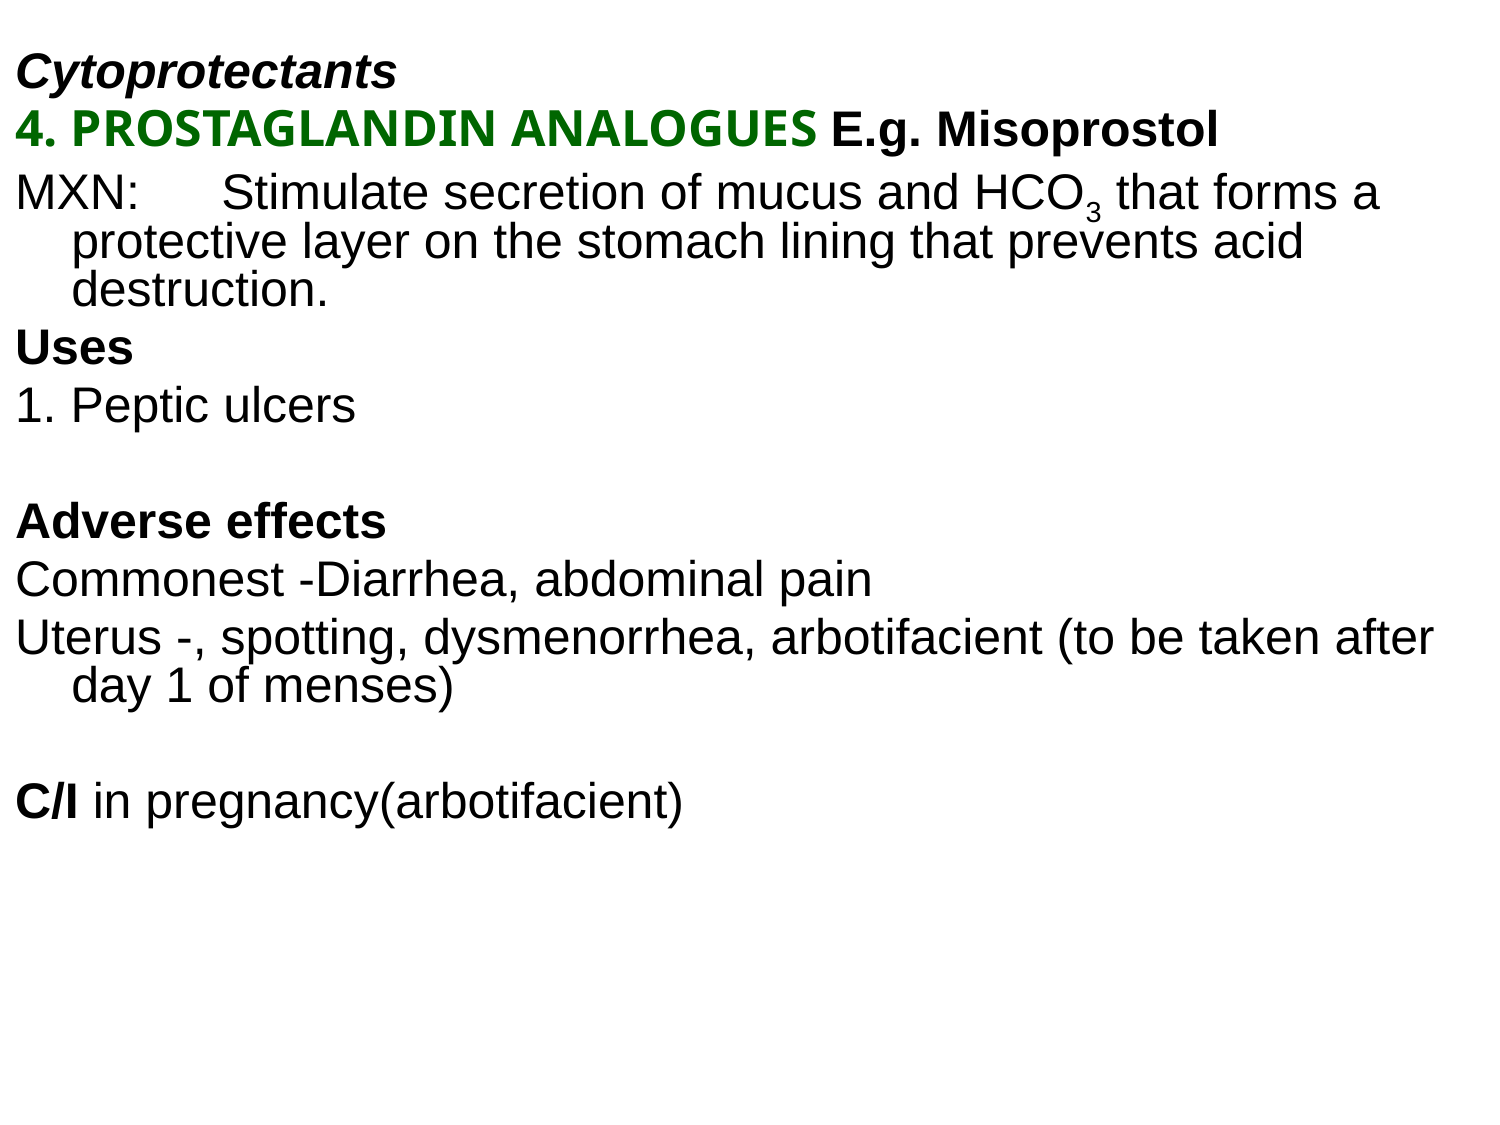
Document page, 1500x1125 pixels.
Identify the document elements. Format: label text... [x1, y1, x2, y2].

list Cytoprotectants 4. PROSTAGLANDIN ANALOGUES E.g. Misoprostol MXN: Stimulate secretion of mucus and HCO3 that forms a protective layer on the stomach lining that prevents acid destruction. Uses 1. Peptic ulcers Adverse effects Commonest -Diarrhea, abdominal pain Uterus -, spotting, dysmenorrhea, arbotifacient (to be taken after day 1 of menses) C/I in pregnancy(arbotifacient) [0, 42, 1500, 1101]
